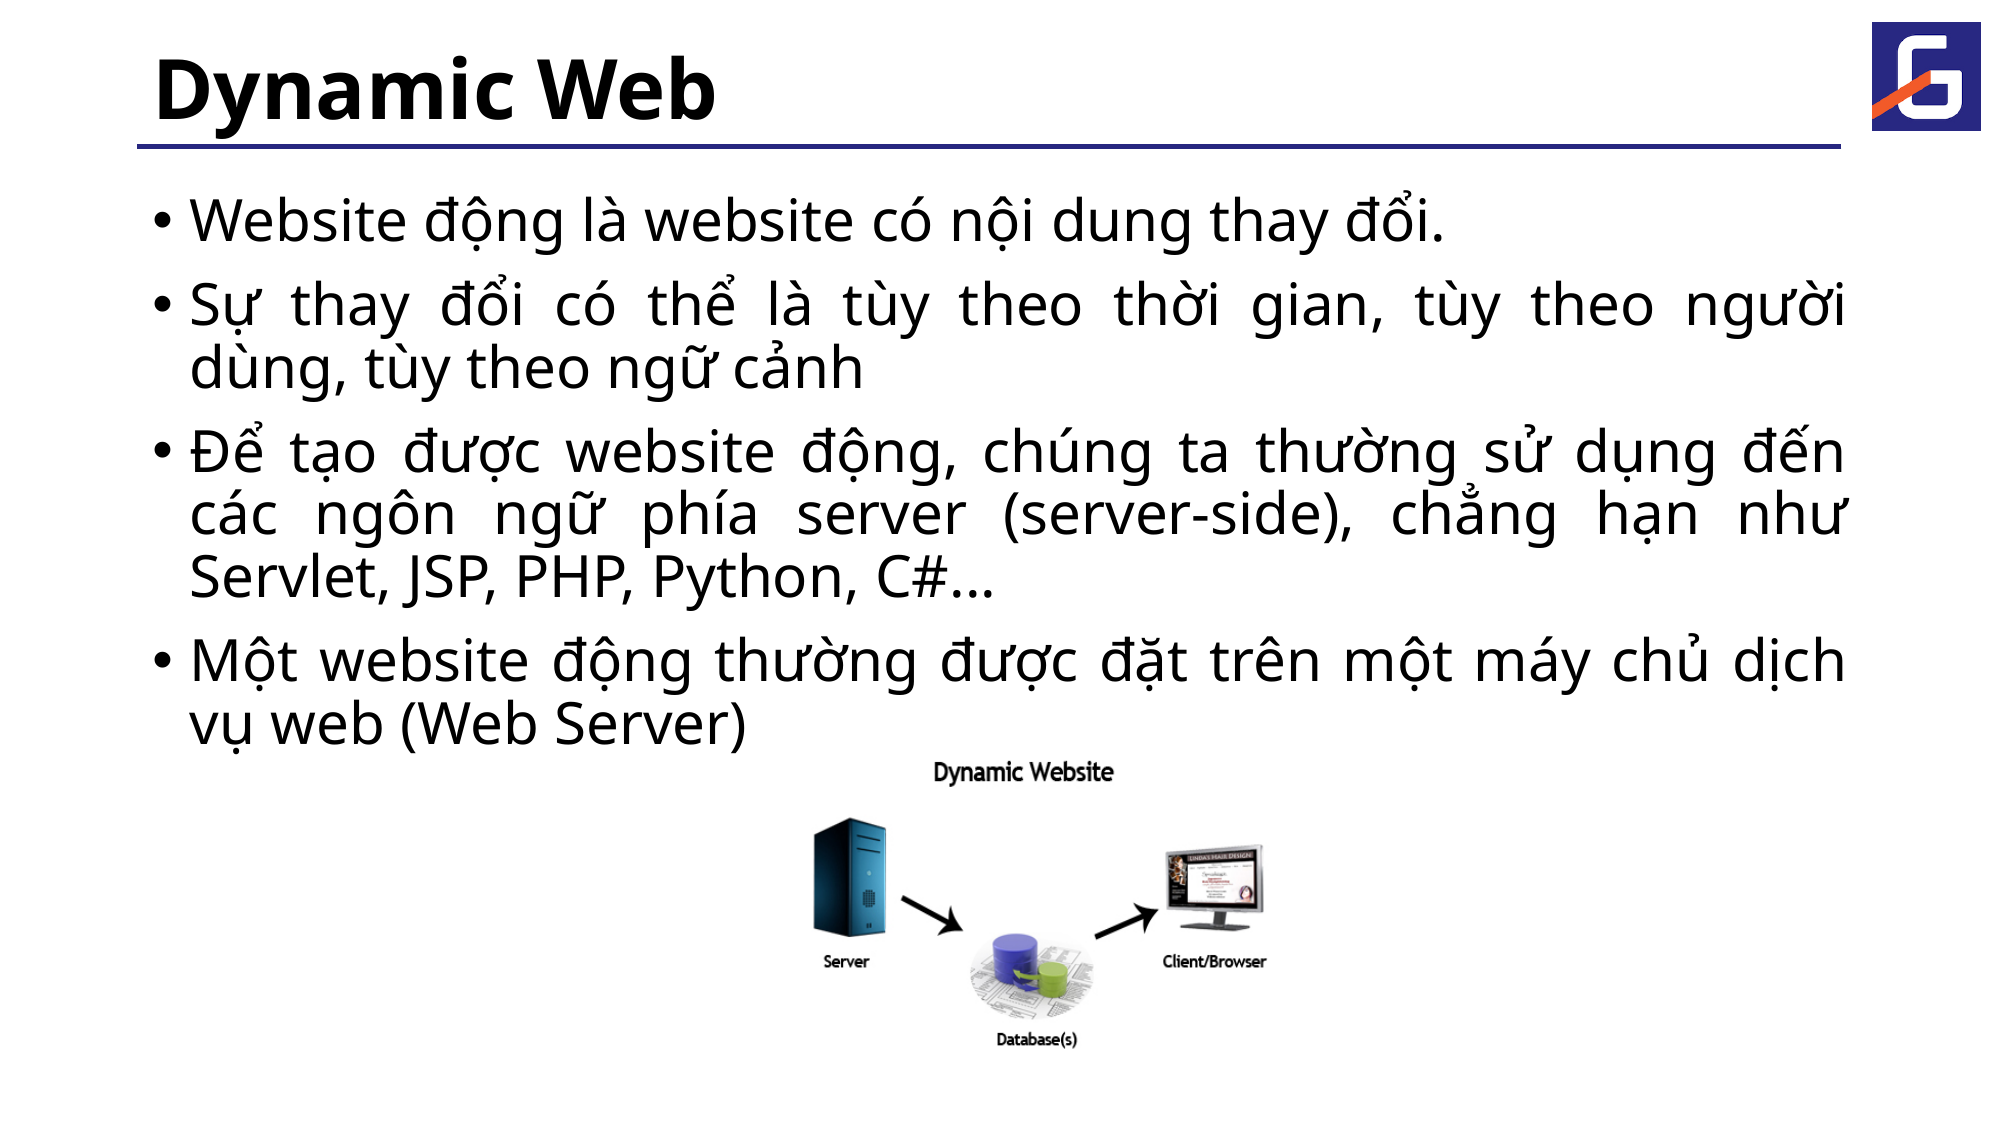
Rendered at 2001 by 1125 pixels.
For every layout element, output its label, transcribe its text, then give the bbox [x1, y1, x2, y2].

picture [1872, 22, 1981, 131]
picture [793, 744, 1283, 1077]
title Dynamic Web [137, 26, 1863, 160]
list Website động là website có nội dung thay đổi. Sự thay đổi có thể là tùy theo thời gian, tùy theo người dùng, tùy theo ngữ cảnh Để tạo được website động, chúng ta thường sử dụng đến các ngôn ngữ phía server (server-side), chẳng hạn như Servlet, JSP, PHP, Python, C#... Một website động thường được đặt trên một máy chủ dịch vụ web (Web Server) [137, 183, 1863, 1014]
